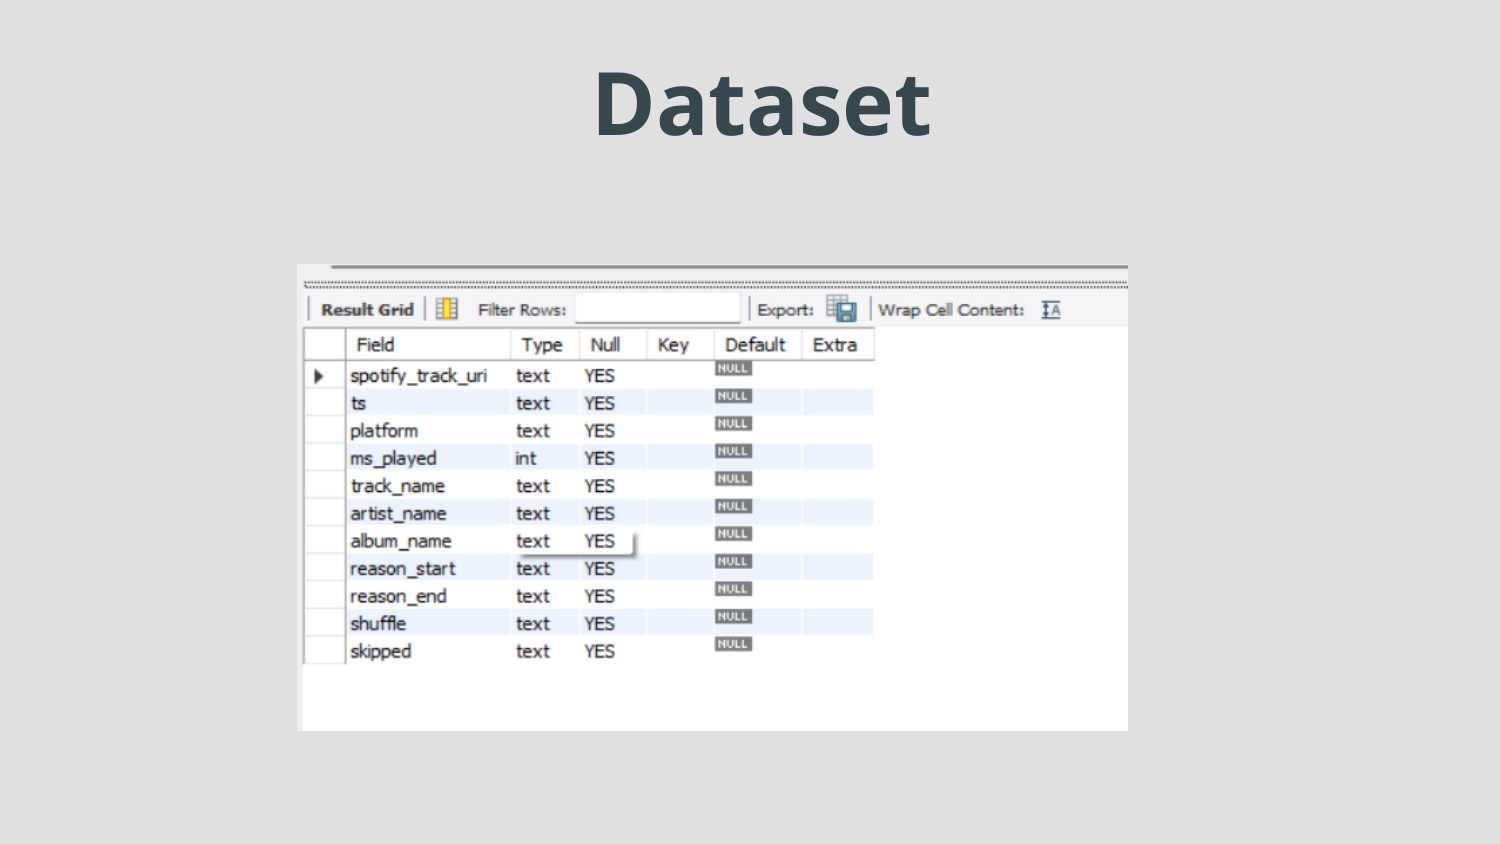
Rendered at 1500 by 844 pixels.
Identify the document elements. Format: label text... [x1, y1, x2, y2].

picture [296, 264, 1128, 732]
title Dataset [426, 59, 1074, 247]
